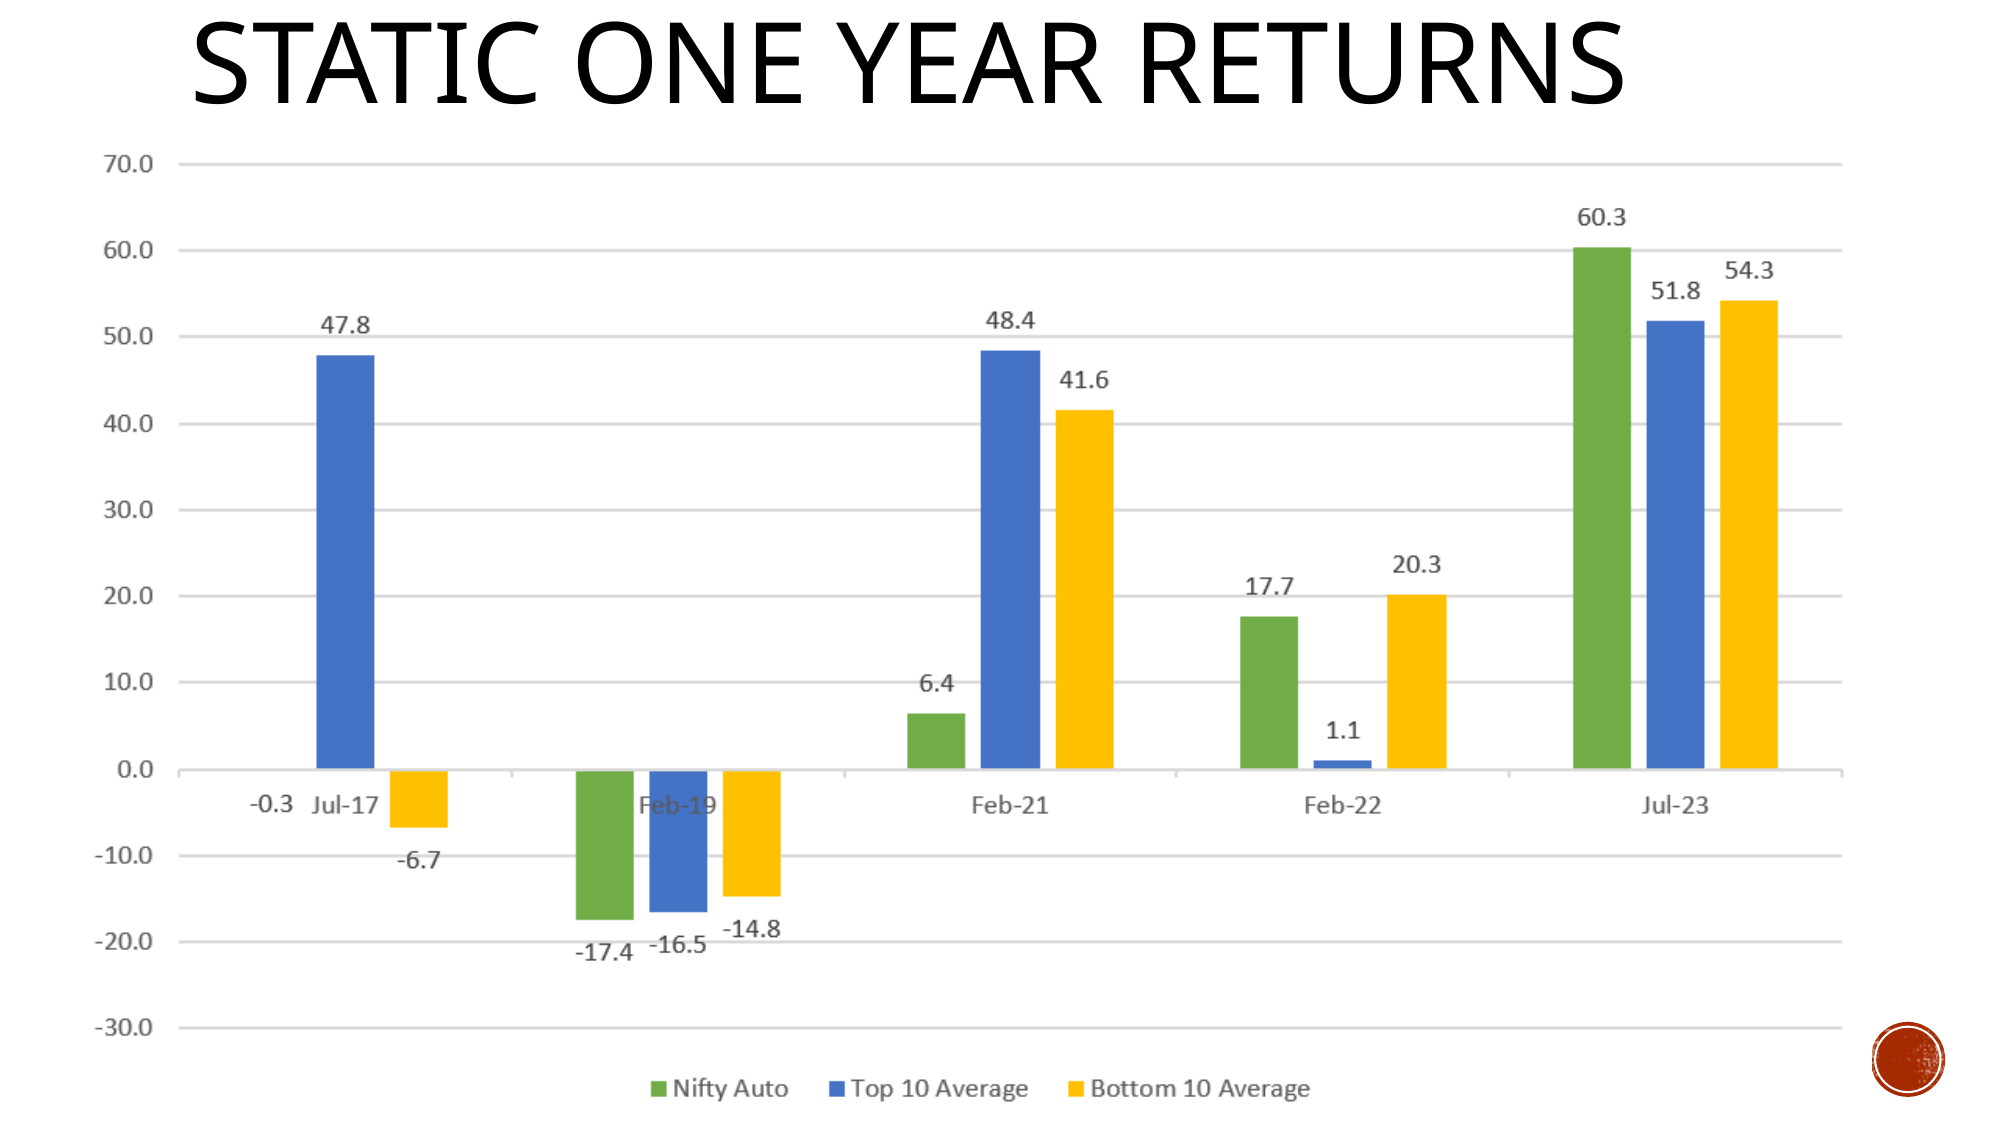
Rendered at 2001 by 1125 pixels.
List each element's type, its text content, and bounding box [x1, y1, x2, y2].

title Static one year returns [175, 0, 1826, 134]
picture [87, 135, 1872, 1125]
